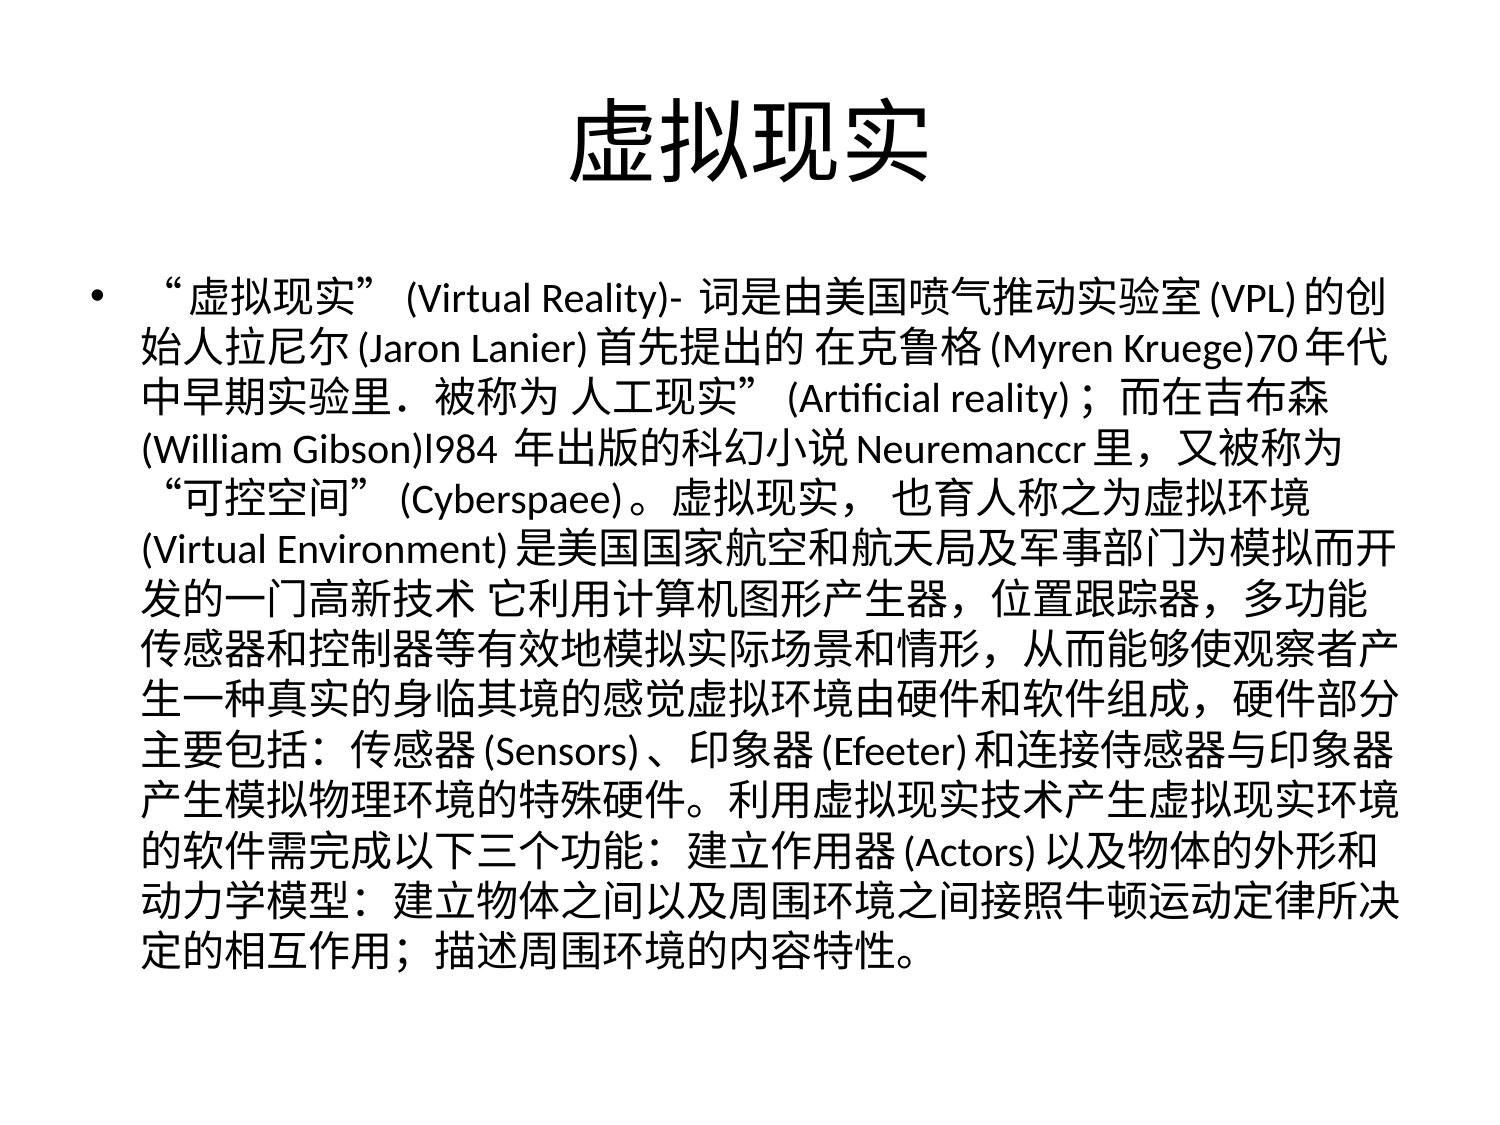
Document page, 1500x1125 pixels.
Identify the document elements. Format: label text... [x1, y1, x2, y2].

list “虚拟现实”(Virtual Reality)- 词是由美国喷气推动实验室(VPL)的创始人拉尼尔(Jaron Lanier)首先提出的 在克鲁格(Myren Kruege)70年代中早期实验里．被称为 人工现实”(Artificial reality)；而在吉布森(William Gibson)l984 年出版的科幻小说Neuremanccr里，又被称为“可控空间”(Cyberspaee)。虚拟现实， 也育人称之为虚拟环境(Virtual Environment)是美国国家航空和航天局及军事部门为模拟而开发的一门高新技术 它利用计算机图形产生器，位置跟踪器，多功能传感器和控制器等有效地模拟实际场景和情形，从而能够使观察者产生一种真实的身临其境的感觉虚拟环境由硬件和软件组成，硬件部分主要包括：传感器(Sensors)、印象器(Efeeter)和连接侍感器与印象器 产生模拟物理环境的特殊硬件。利用虚拟现实技术产生虚拟现实环境的软件需完成以下三个功能：建立作用器(Actors)以及物体的外形和动力学模型：建立物体之间以及周围环境之间接照牛顿运动定律所决定的相互作用；描述周围环境的内容特性。 [75, 262, 1425, 1005]
title 虚拟现实 [75, 45, 1425, 233]
